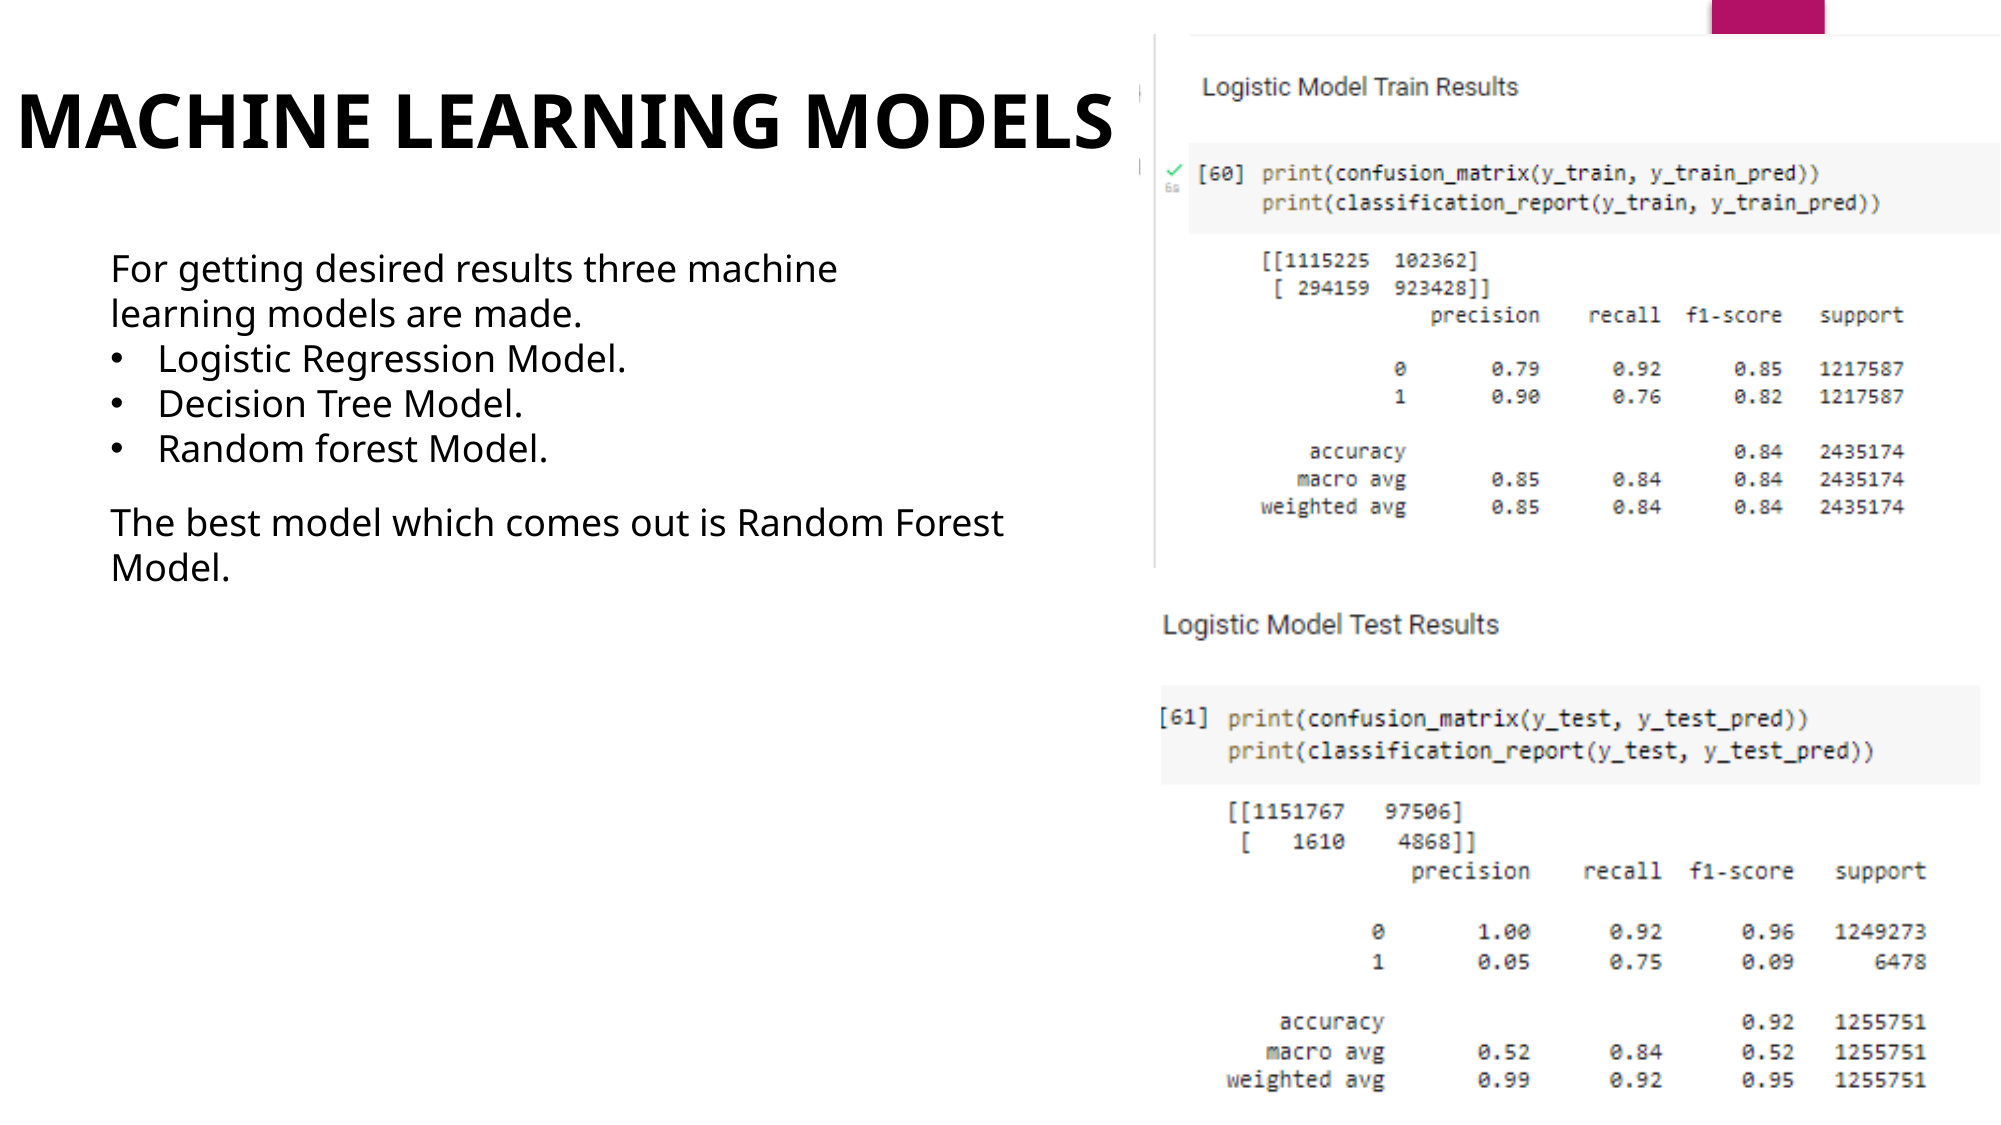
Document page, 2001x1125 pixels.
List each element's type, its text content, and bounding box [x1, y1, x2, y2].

text_box For getting desired results three machine learning models are made. Logistic Regression Model. Decision Tree Model. Random forest Model. [95, 237, 905, 478]
picture [1138, 33, 2000, 568]
picture [1160, 592, 1981, 1125]
text_box MACHINE LEARNING MODELS [0, 65, 1133, 171]
text_box The best model which comes out is Random Forest Model. [95, 491, 1124, 597]
